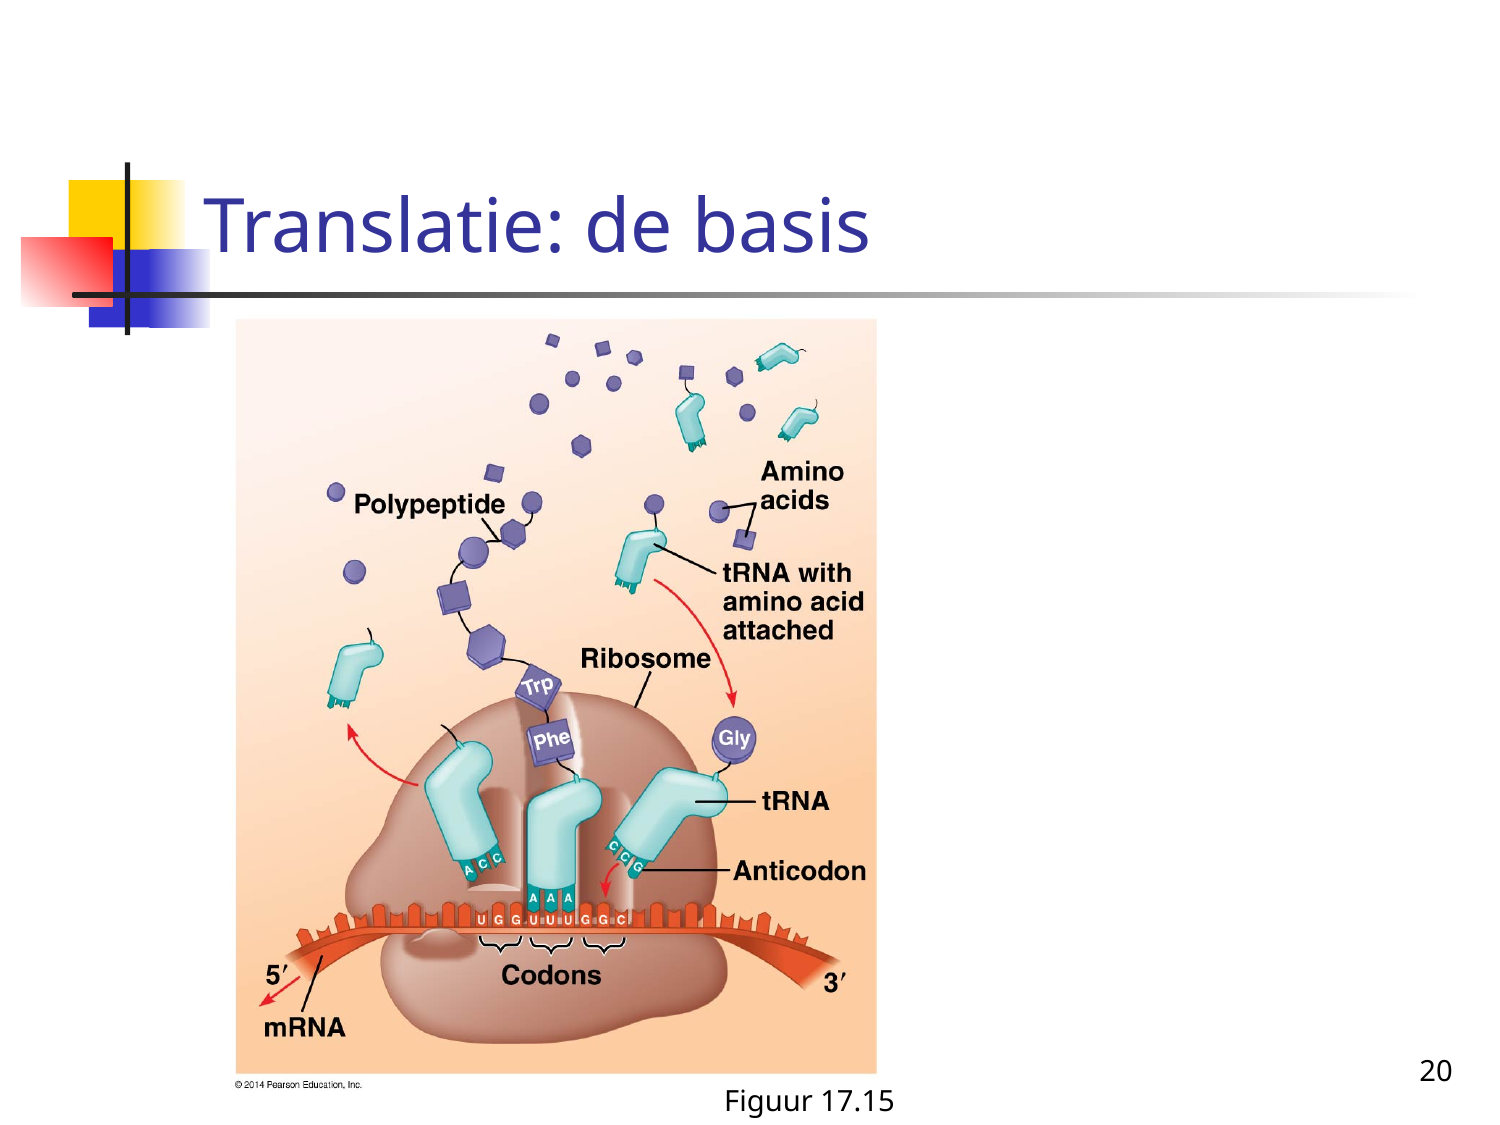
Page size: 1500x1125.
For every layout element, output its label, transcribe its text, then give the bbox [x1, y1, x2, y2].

text_box Figuur 17.15 [709, 1074, 910, 1125]
picture [229, 314, 882, 1096]
title Translatie: de basis [188, 35, 1468, 275]
slide_number 20 [1154, 1023, 1468, 1100]
